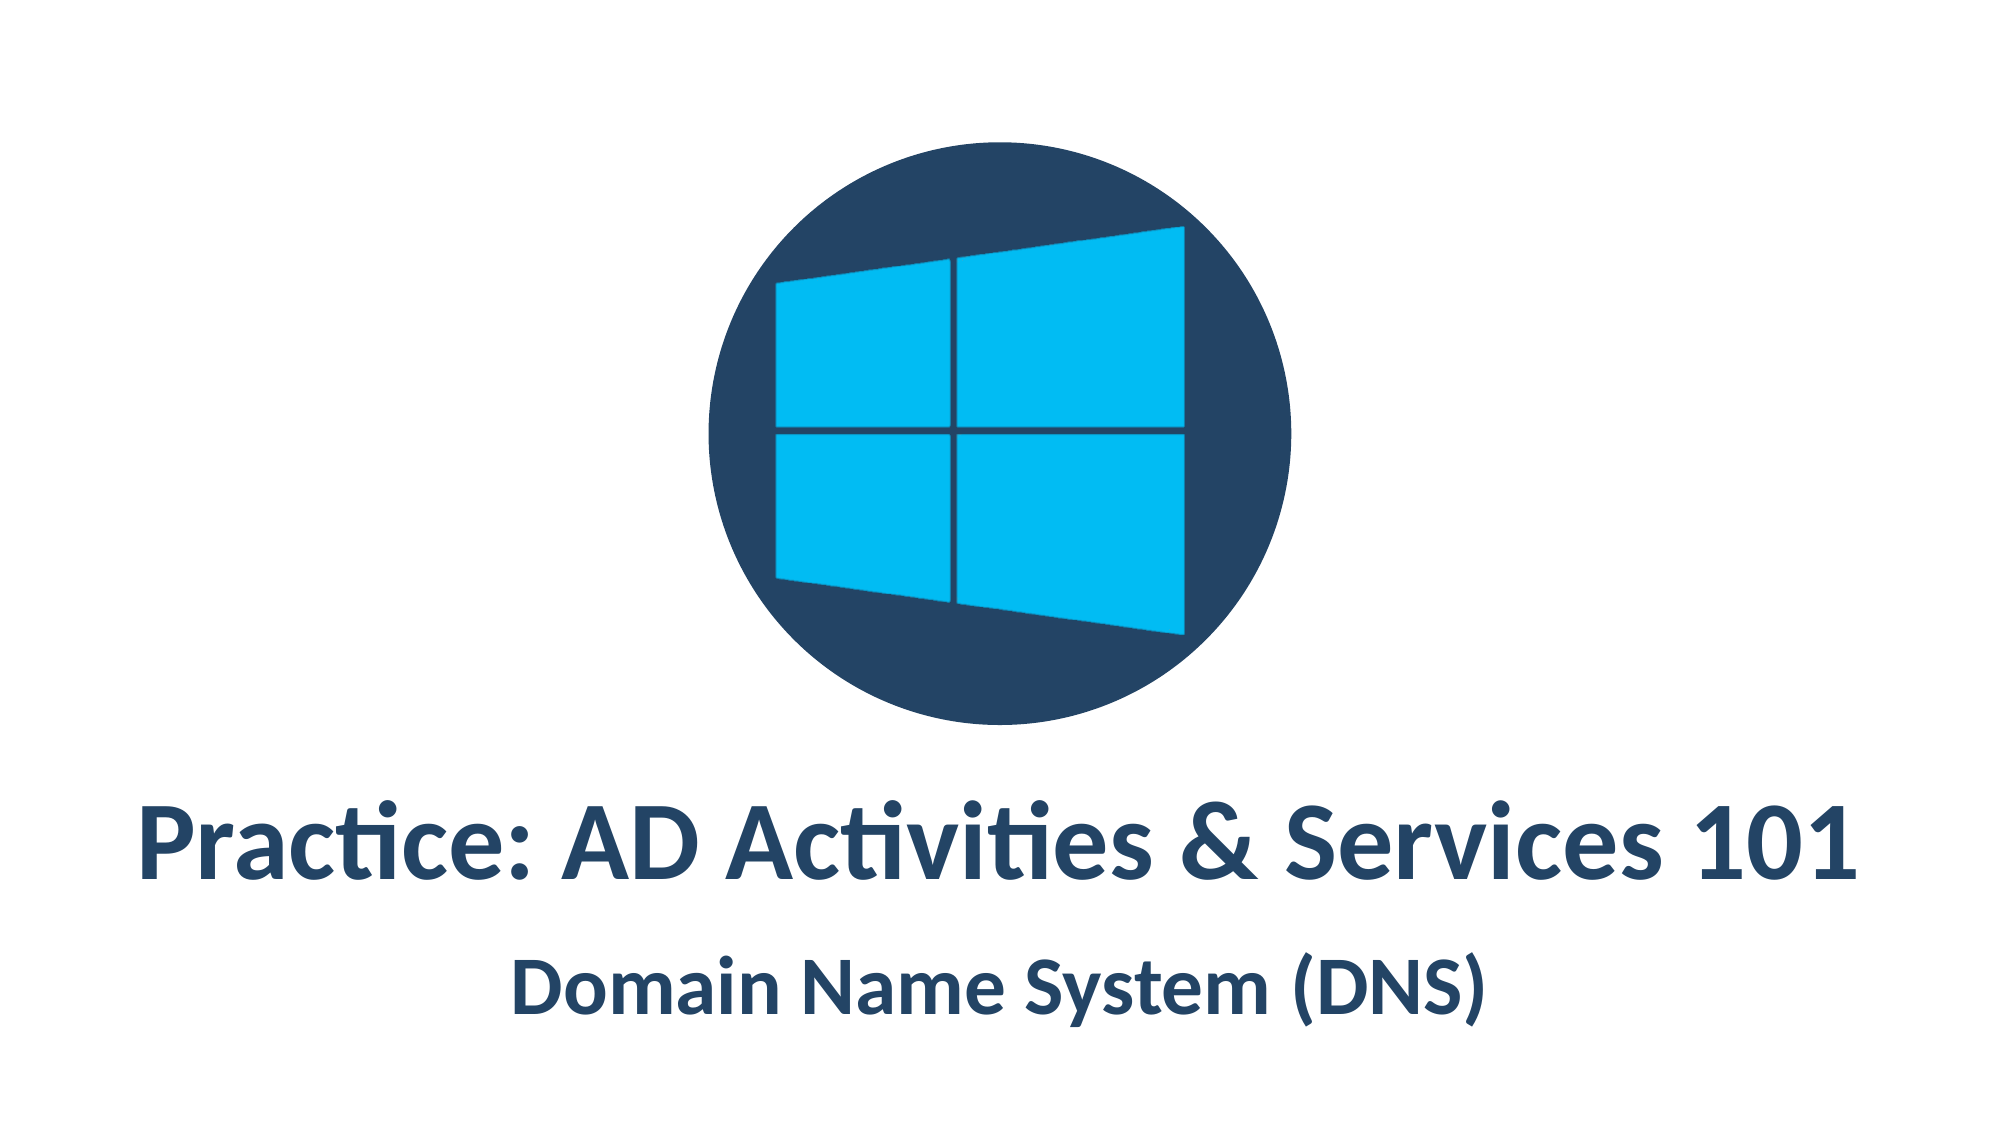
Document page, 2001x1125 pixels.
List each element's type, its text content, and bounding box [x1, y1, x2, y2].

title Practice: AD Activities & Services 101 [100, 771, 1900, 898]
subtitle Domain Name System (DNS) [100, 916, 1900, 1043]
picture [660, 215, 1244, 734]
